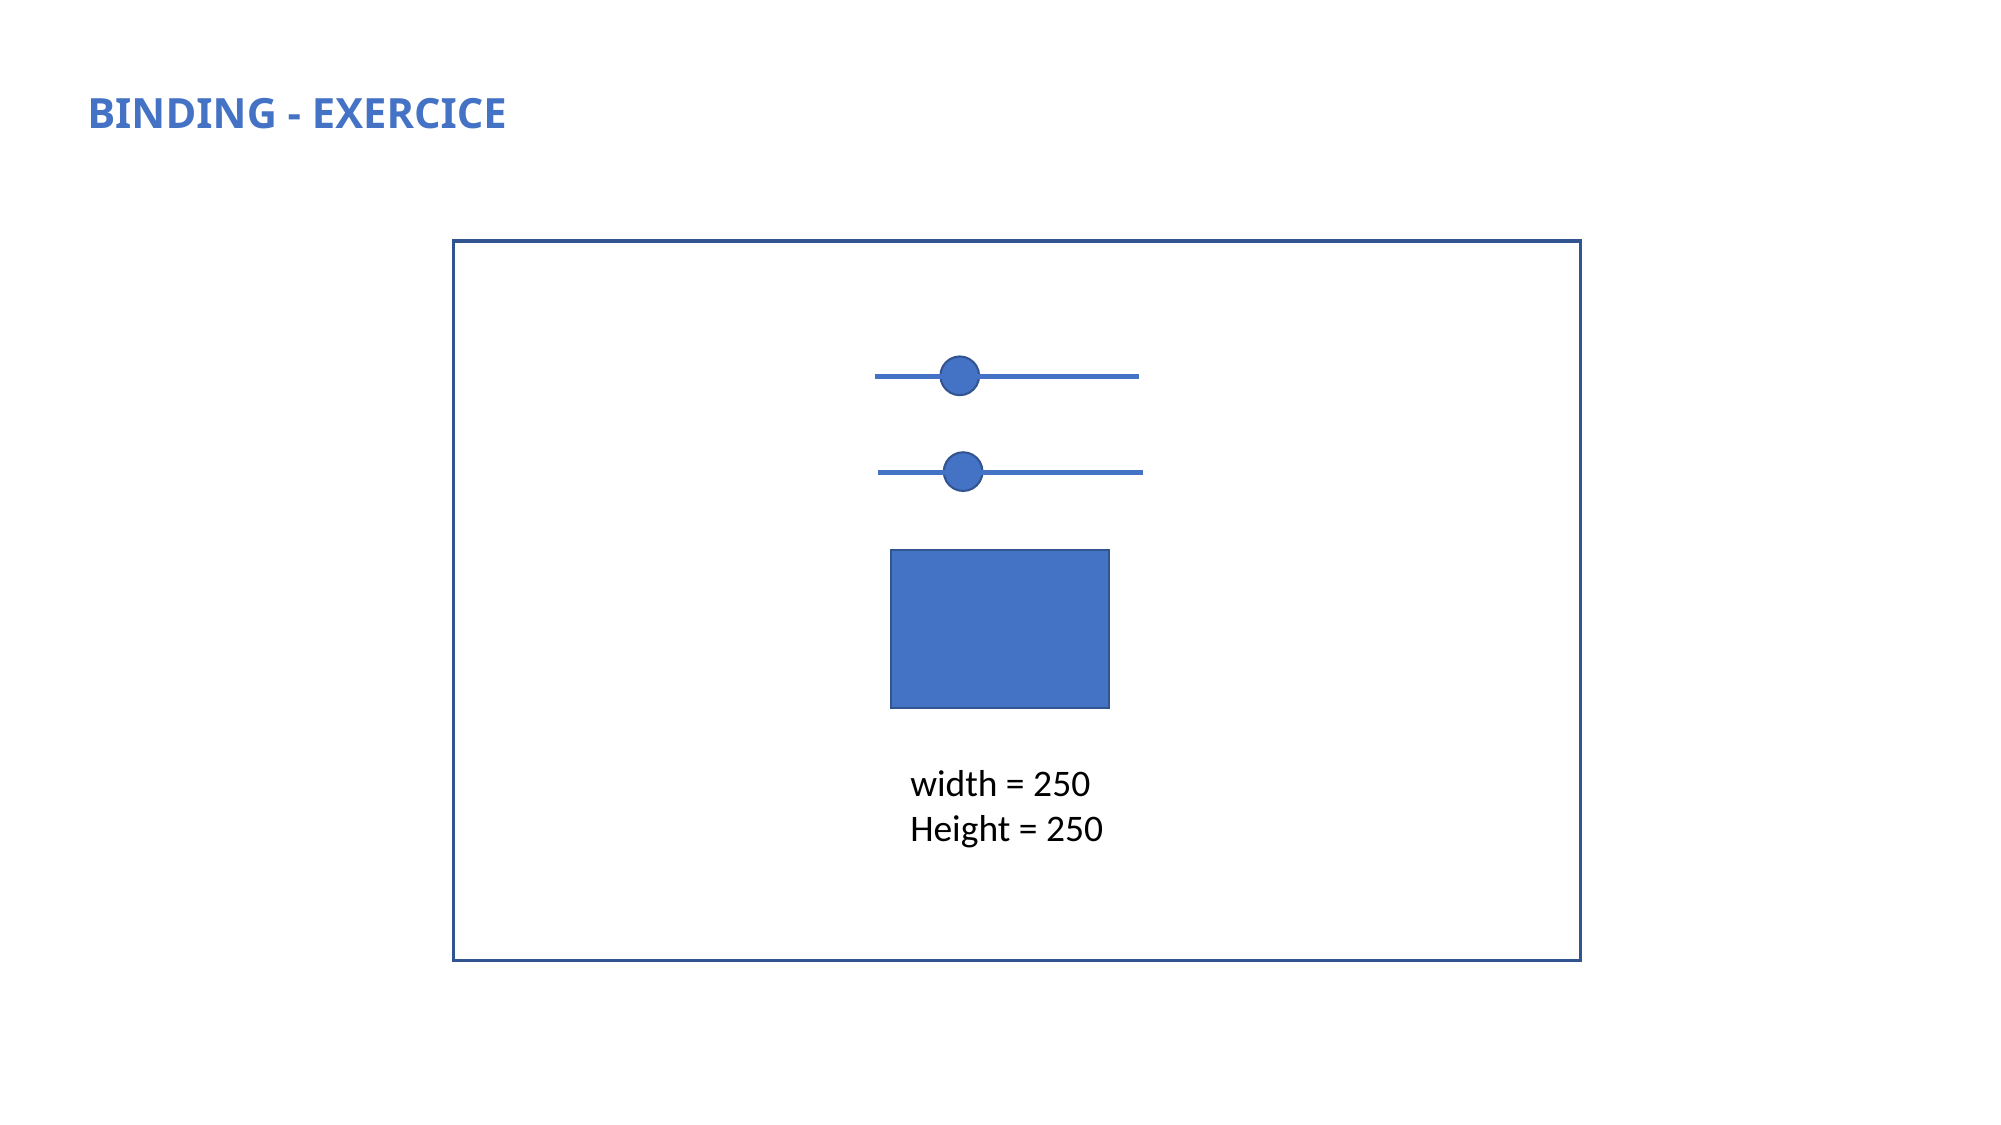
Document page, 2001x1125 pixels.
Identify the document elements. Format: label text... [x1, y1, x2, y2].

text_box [874, 356, 1140, 396]
text_box [890, 549, 1110, 709]
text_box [878, 452, 1143, 491]
text_box BINDING - EXERCICE [72, 79, 522, 144]
text_box width = 250 Height = 250 [895, 751, 1119, 856]
text_box [452, 240, 1582, 962]
